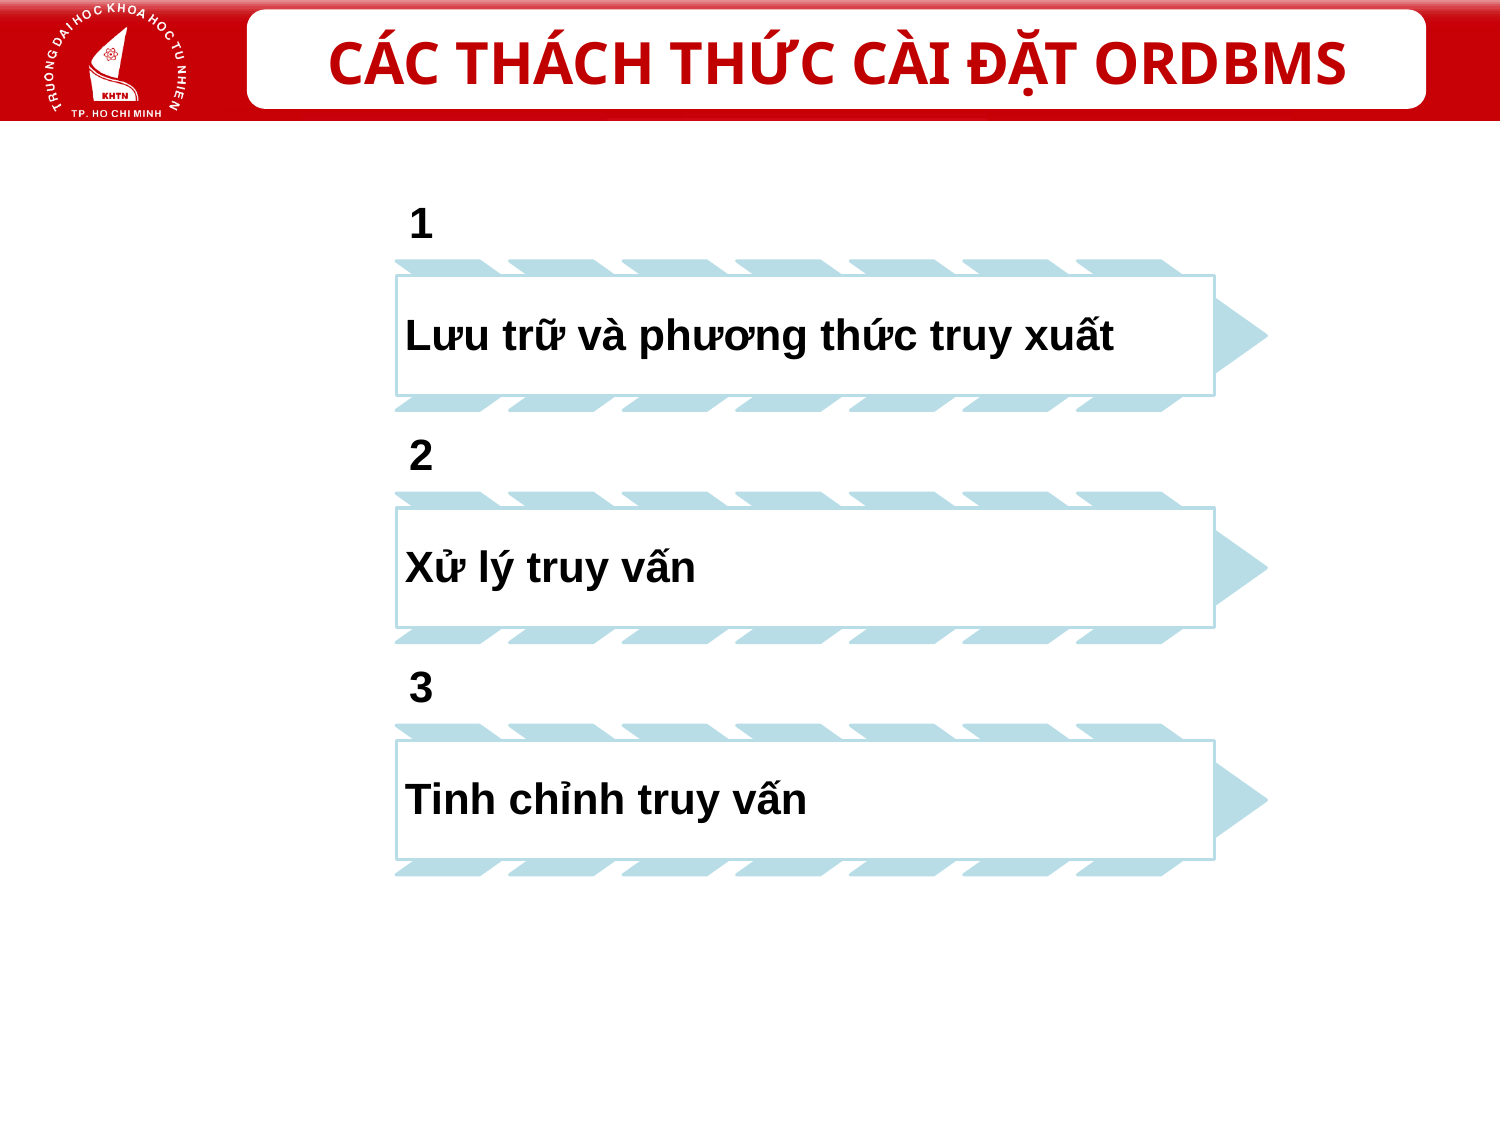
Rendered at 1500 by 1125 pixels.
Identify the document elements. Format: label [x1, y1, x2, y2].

picture [0, 0, 1500, 121]
list [161, 186, 1500, 876]
